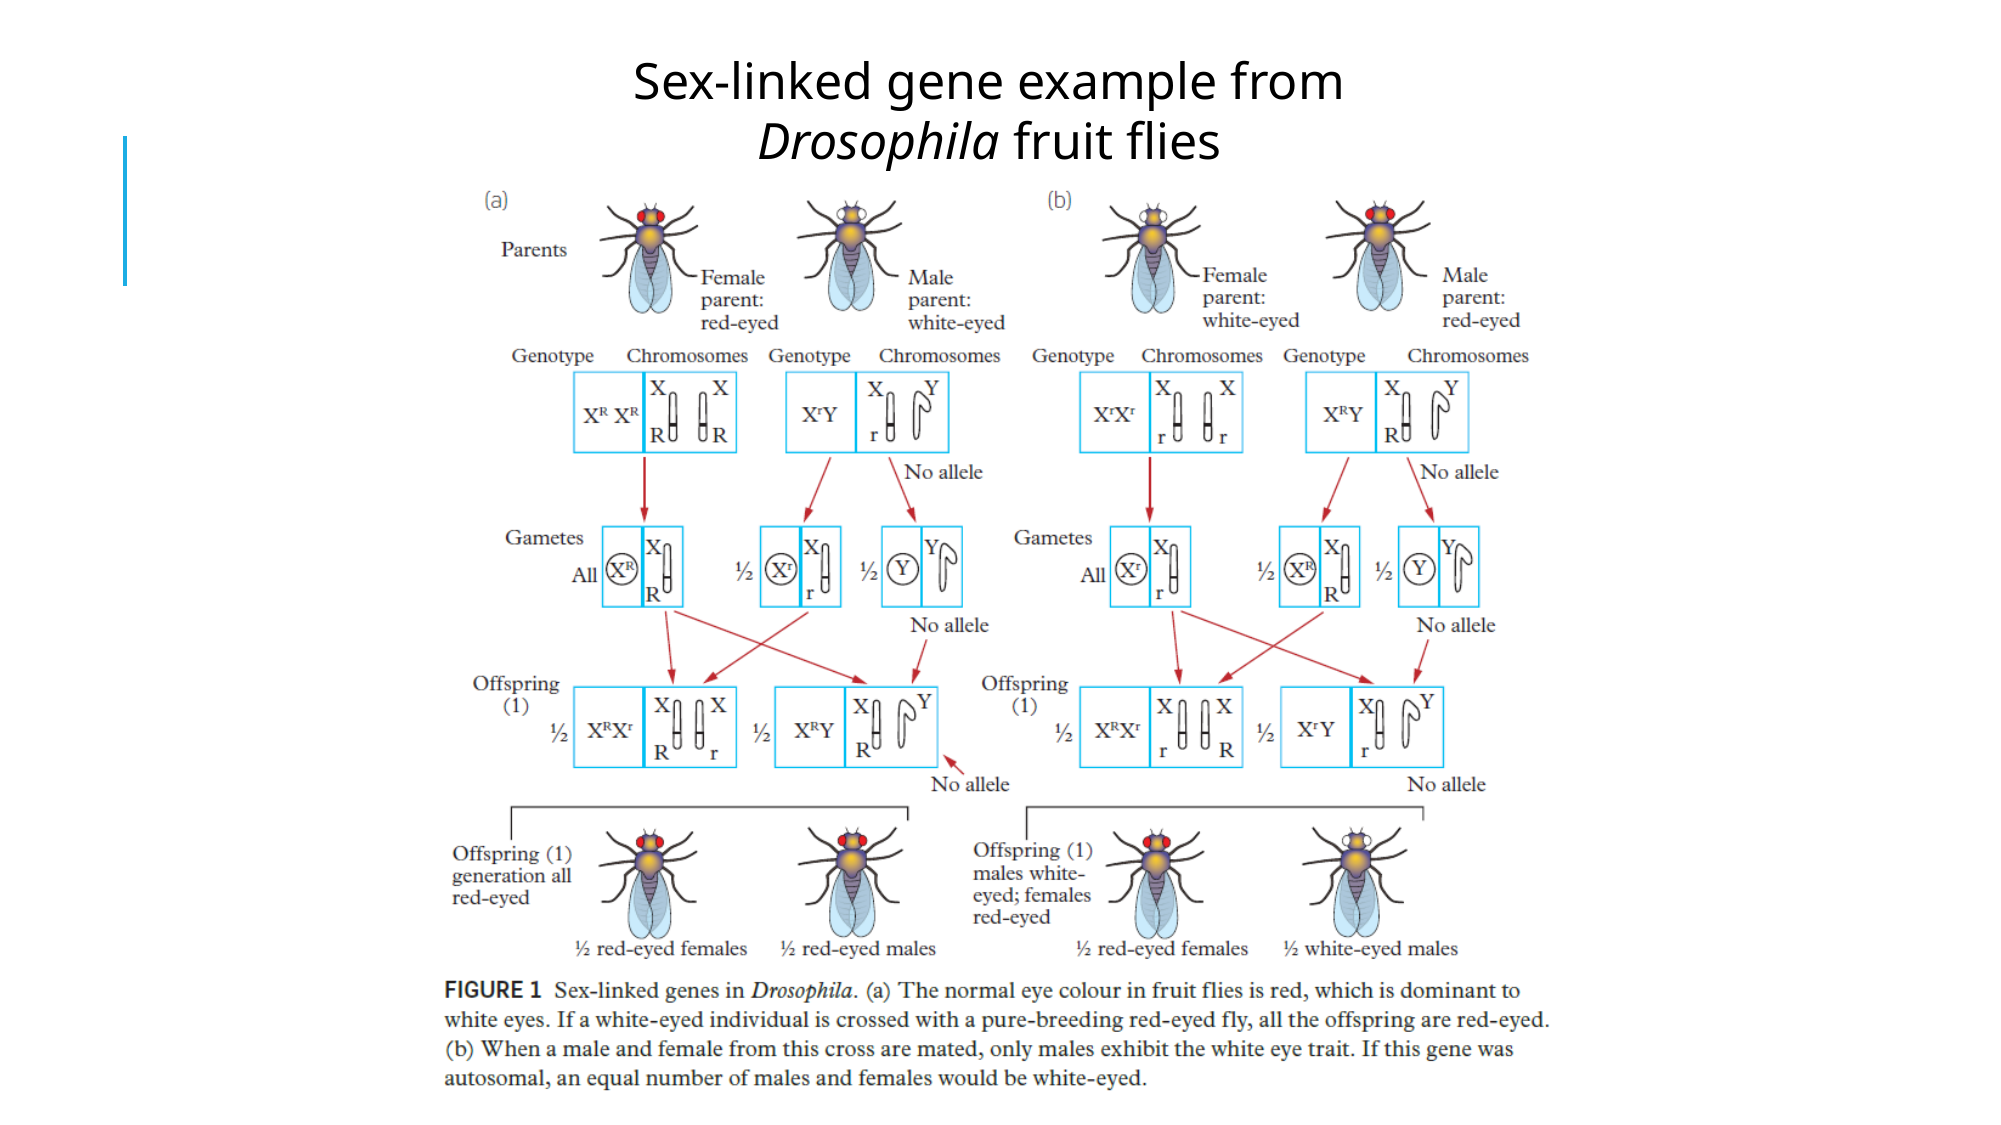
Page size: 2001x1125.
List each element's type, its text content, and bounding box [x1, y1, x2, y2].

picture [432, 163, 1563, 1101]
text_box Sex-linked gene example from Drosophila fruit flies [551, 41, 1428, 158]
